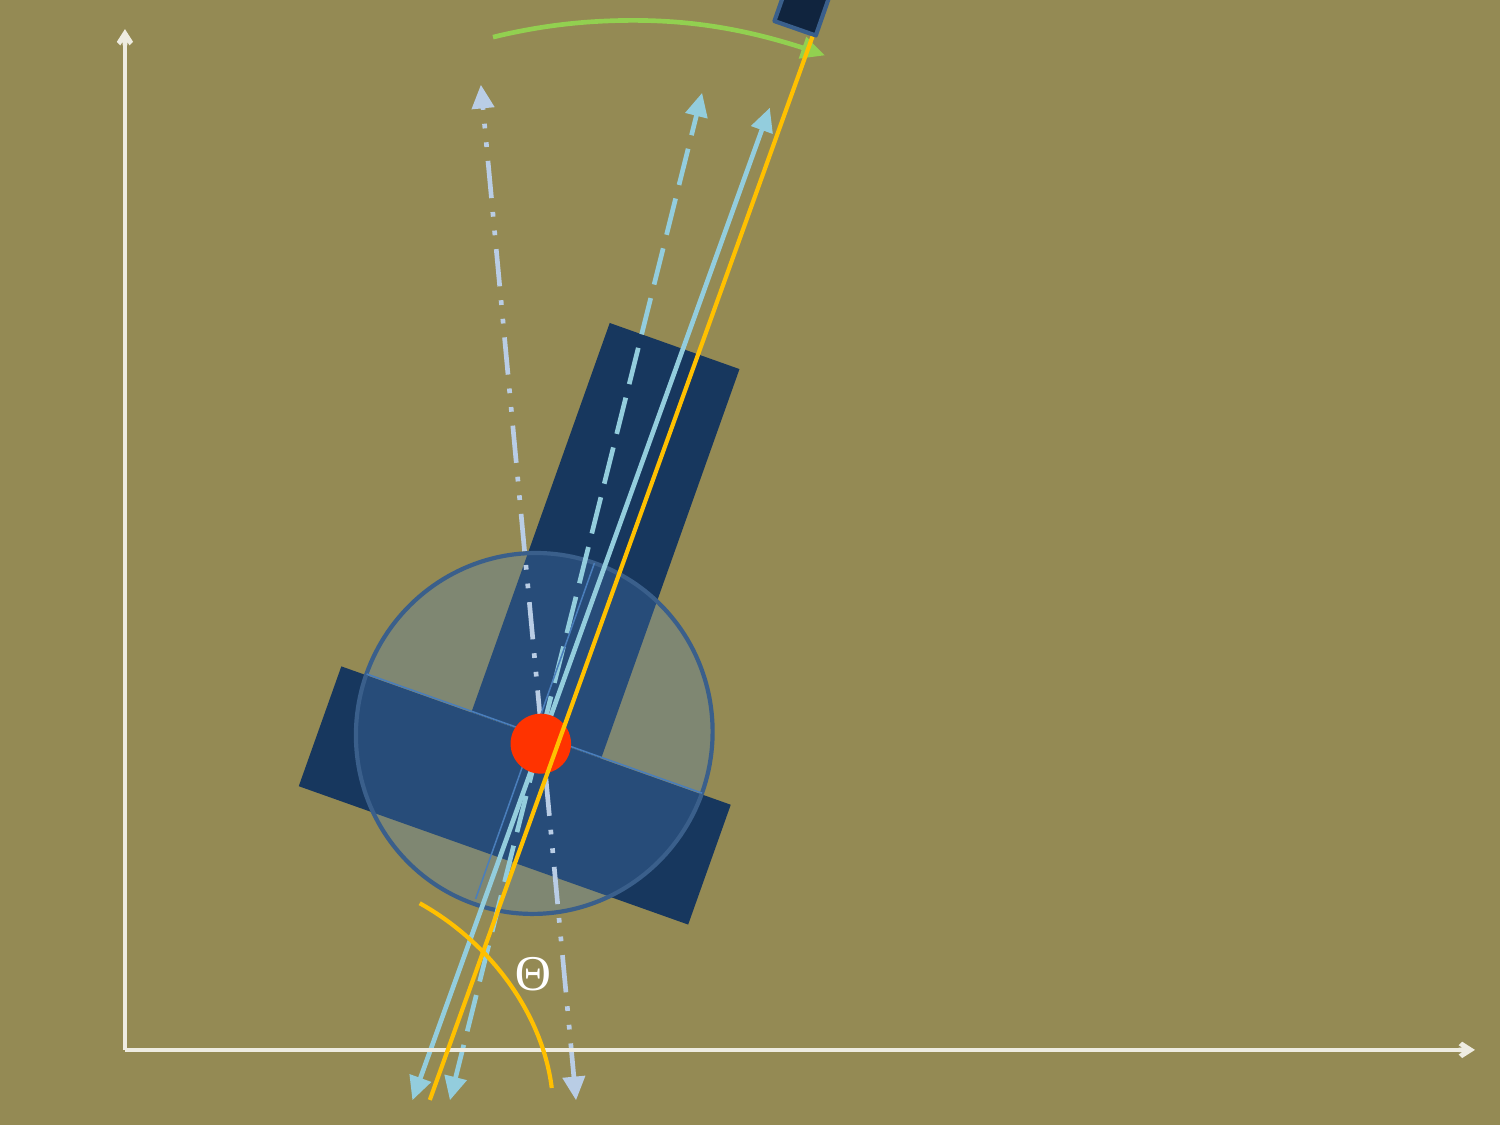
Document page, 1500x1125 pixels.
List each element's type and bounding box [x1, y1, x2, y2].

text_box [62, 0, 1476, 1125]
